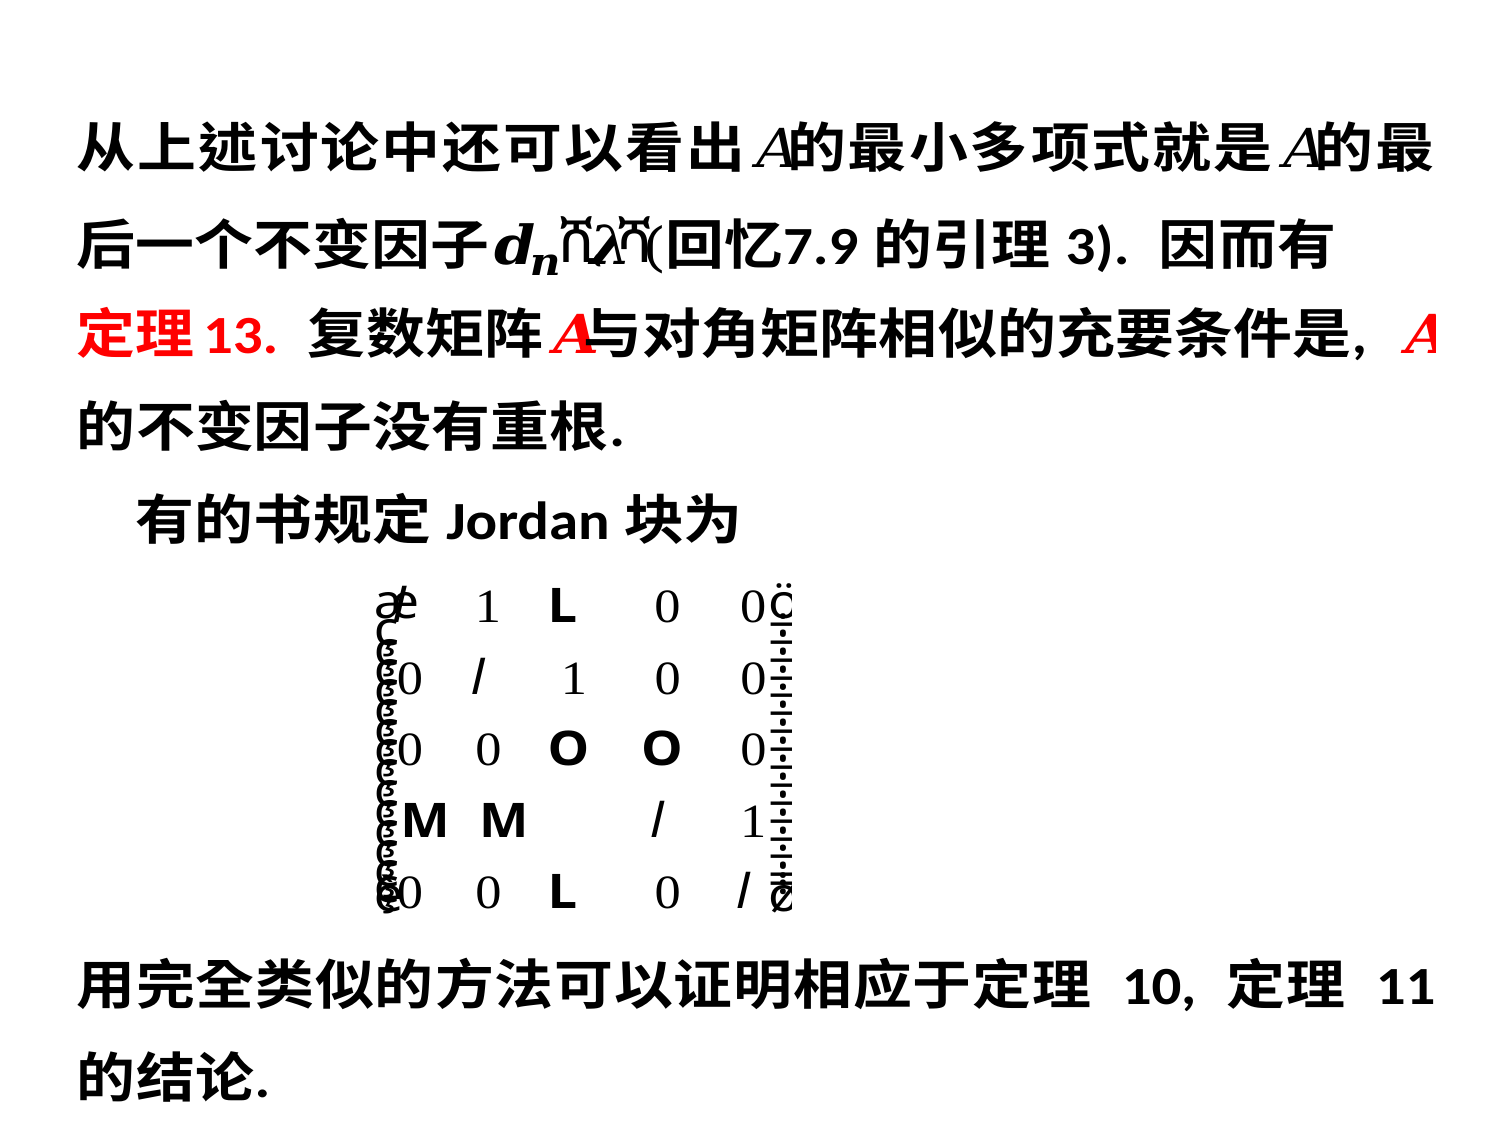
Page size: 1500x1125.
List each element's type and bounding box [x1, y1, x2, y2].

picture [76, 101, 1436, 1125]
